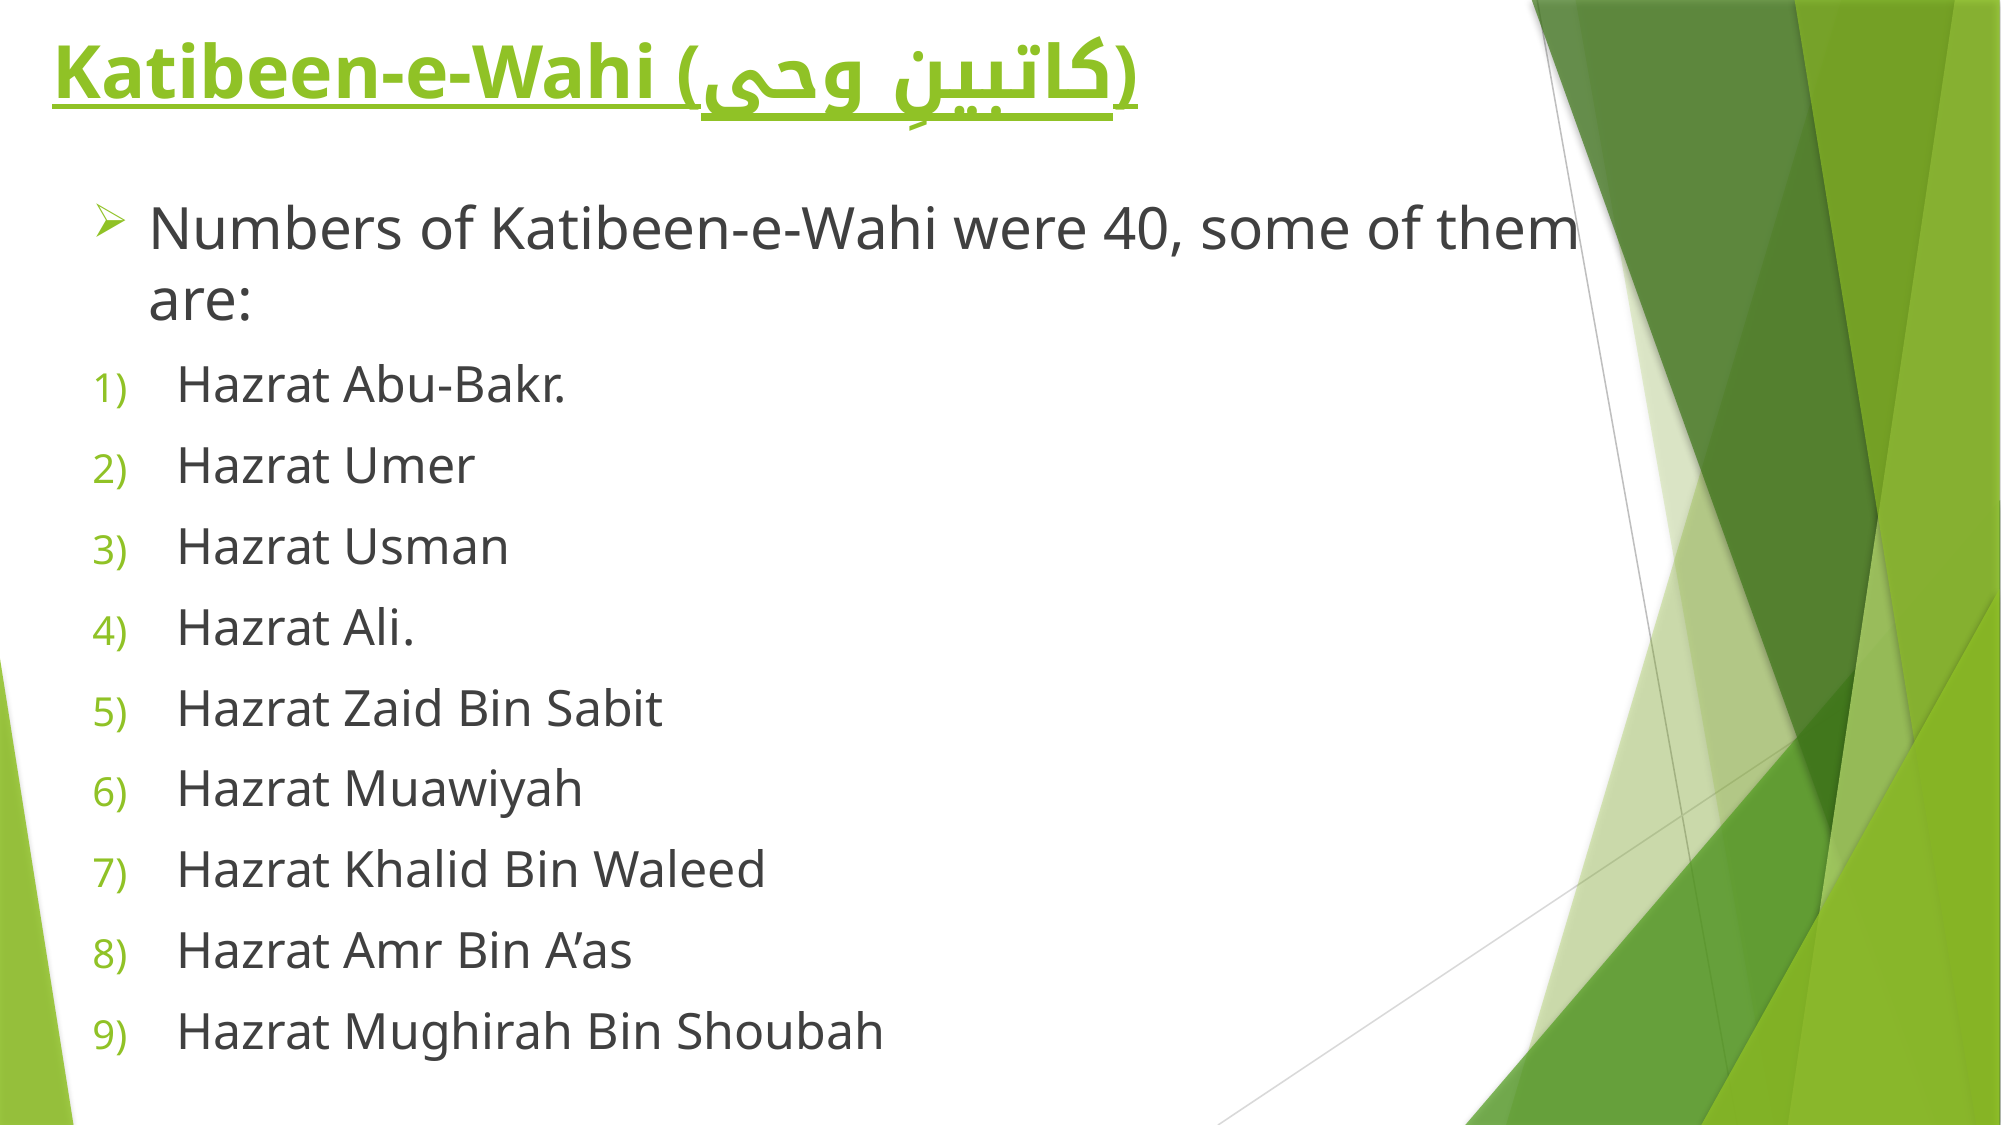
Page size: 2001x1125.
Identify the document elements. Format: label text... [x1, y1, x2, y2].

list Numbers of Katibeen-e-Wahi were 40, some of them are: Hazrat Abu-Bakr. Hazrat Umer Hazrat Usman Hazrat Ali. Hazrat Zaid Bin Sabit Hazrat Muawiyah Hazrat Khalid Bin Waleed Hazrat Amr Bin A’as Hazrat Mughirah Bin Shoubah [77, 184, 1682, 1035]
title Katibeen-e-Wahi (کاتبینِ وحی) [37, 17, 1209, 121]
